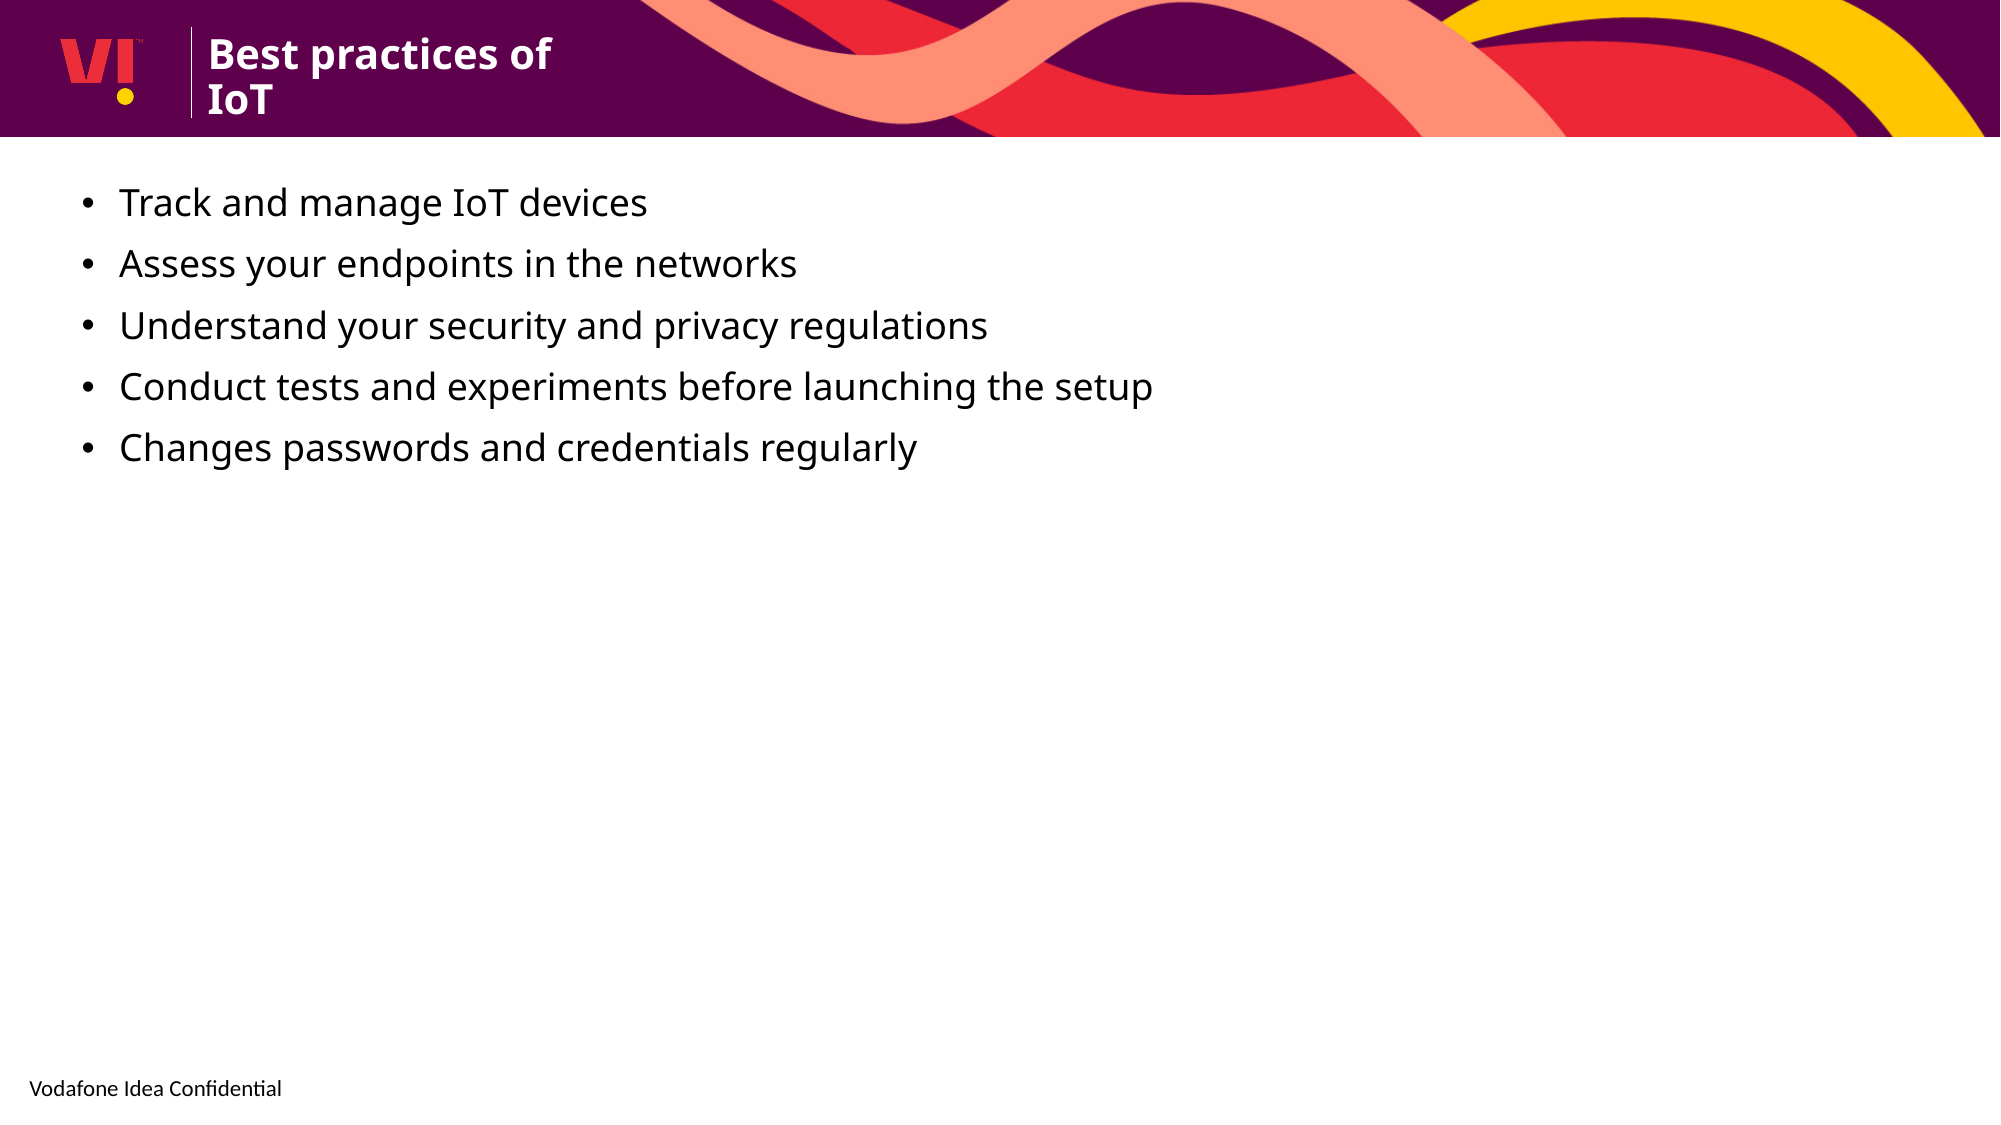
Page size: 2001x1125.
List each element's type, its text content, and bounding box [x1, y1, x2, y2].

title Best practices of IoT [192, 0, 629, 159]
picture [629, 0, 2000, 137]
list Track and manage IoT devices Assess your endpoints in the networks Understand your security and privacy regulations Conduct tests and experiments before launching the setup Changes passwords and credentials regularly [66, 176, 1792, 891]
picture [0, 0, 192, 137]
